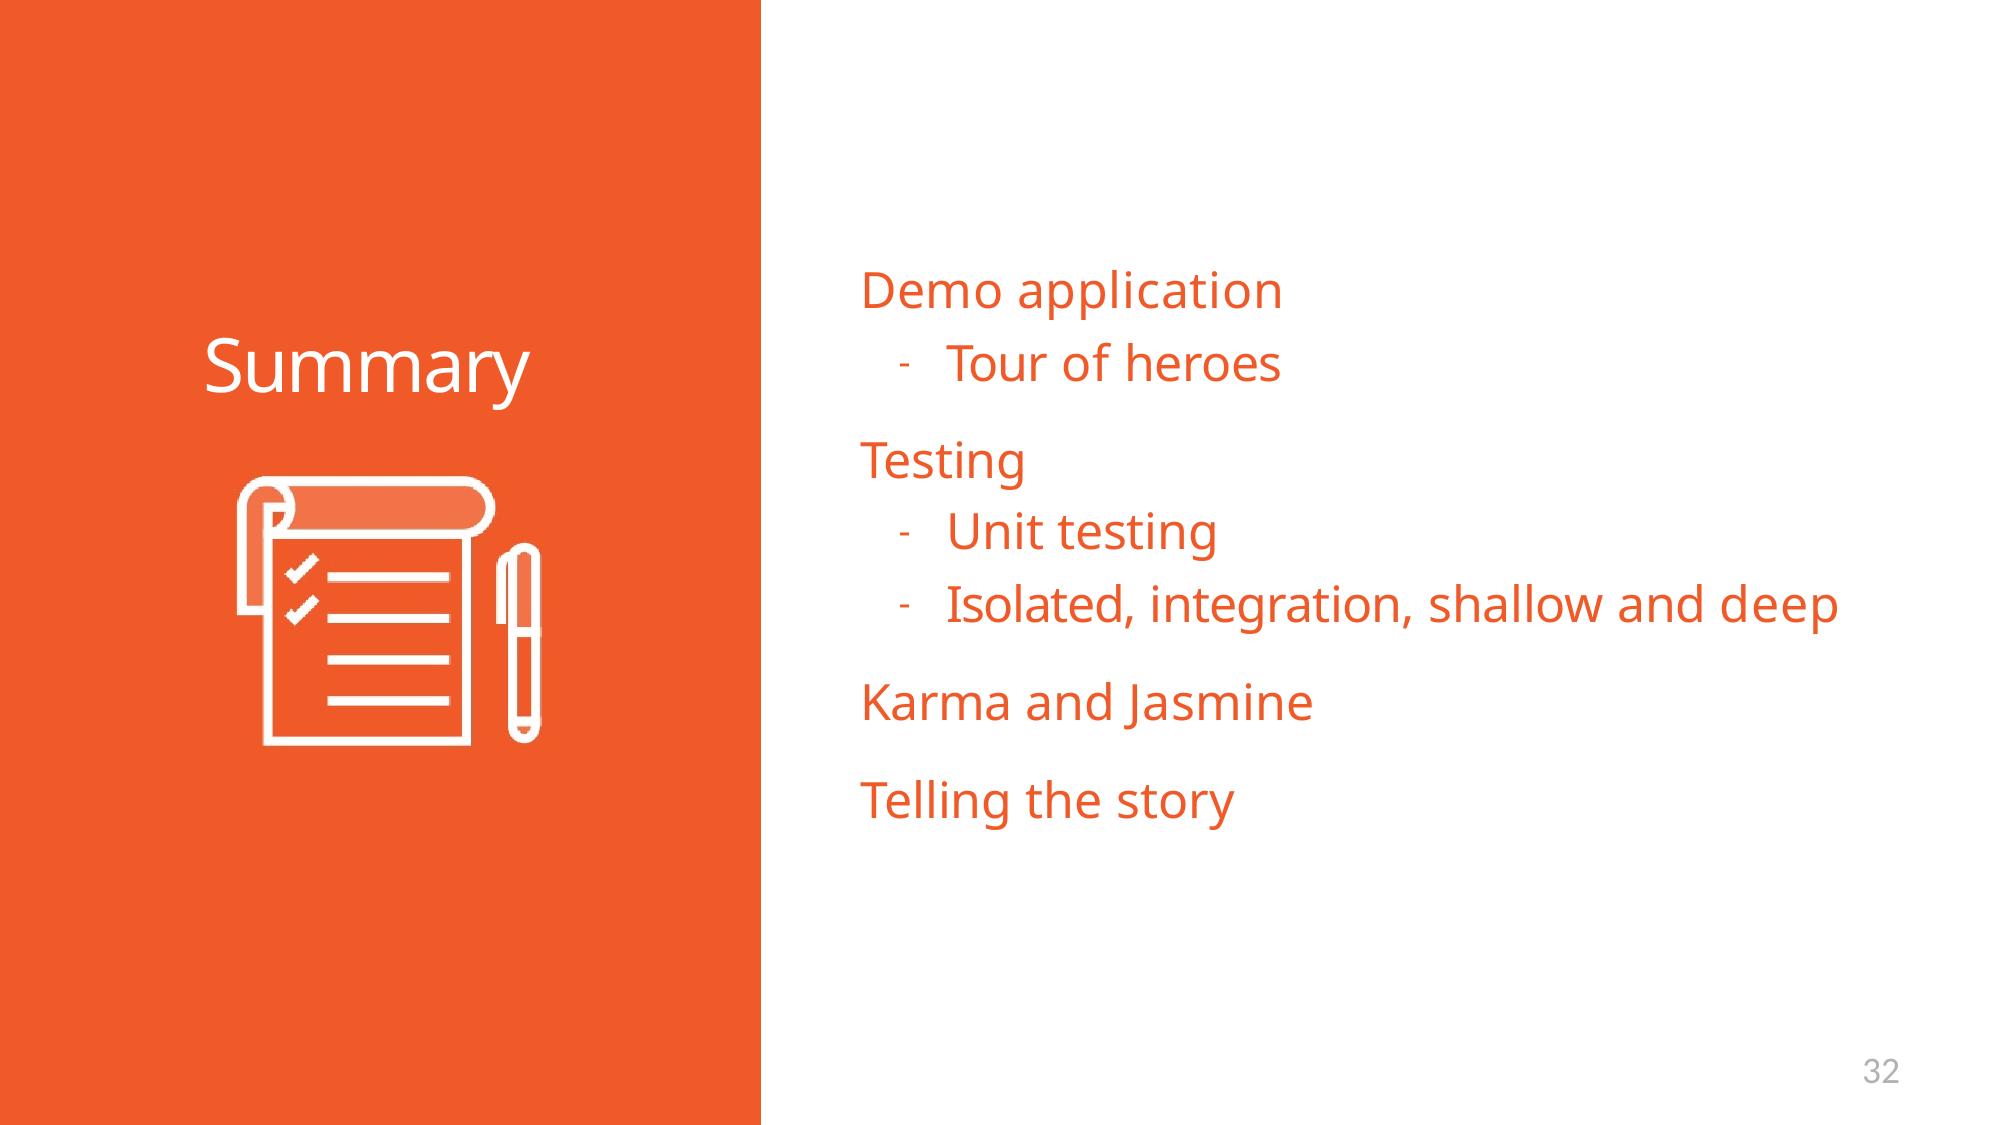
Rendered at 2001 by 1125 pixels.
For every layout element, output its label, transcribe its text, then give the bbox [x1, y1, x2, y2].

picture [0, 0, 761, 1125]
text_box Tour of heroes Testing Unit testing Isolated, integration, shallow and deep Karma and Jasmine Telling the story [858, 328, 1903, 828]
title Demo application [858, 255, 1309, 328]
slide_number 32 [1440, 1046, 1900, 1103]
